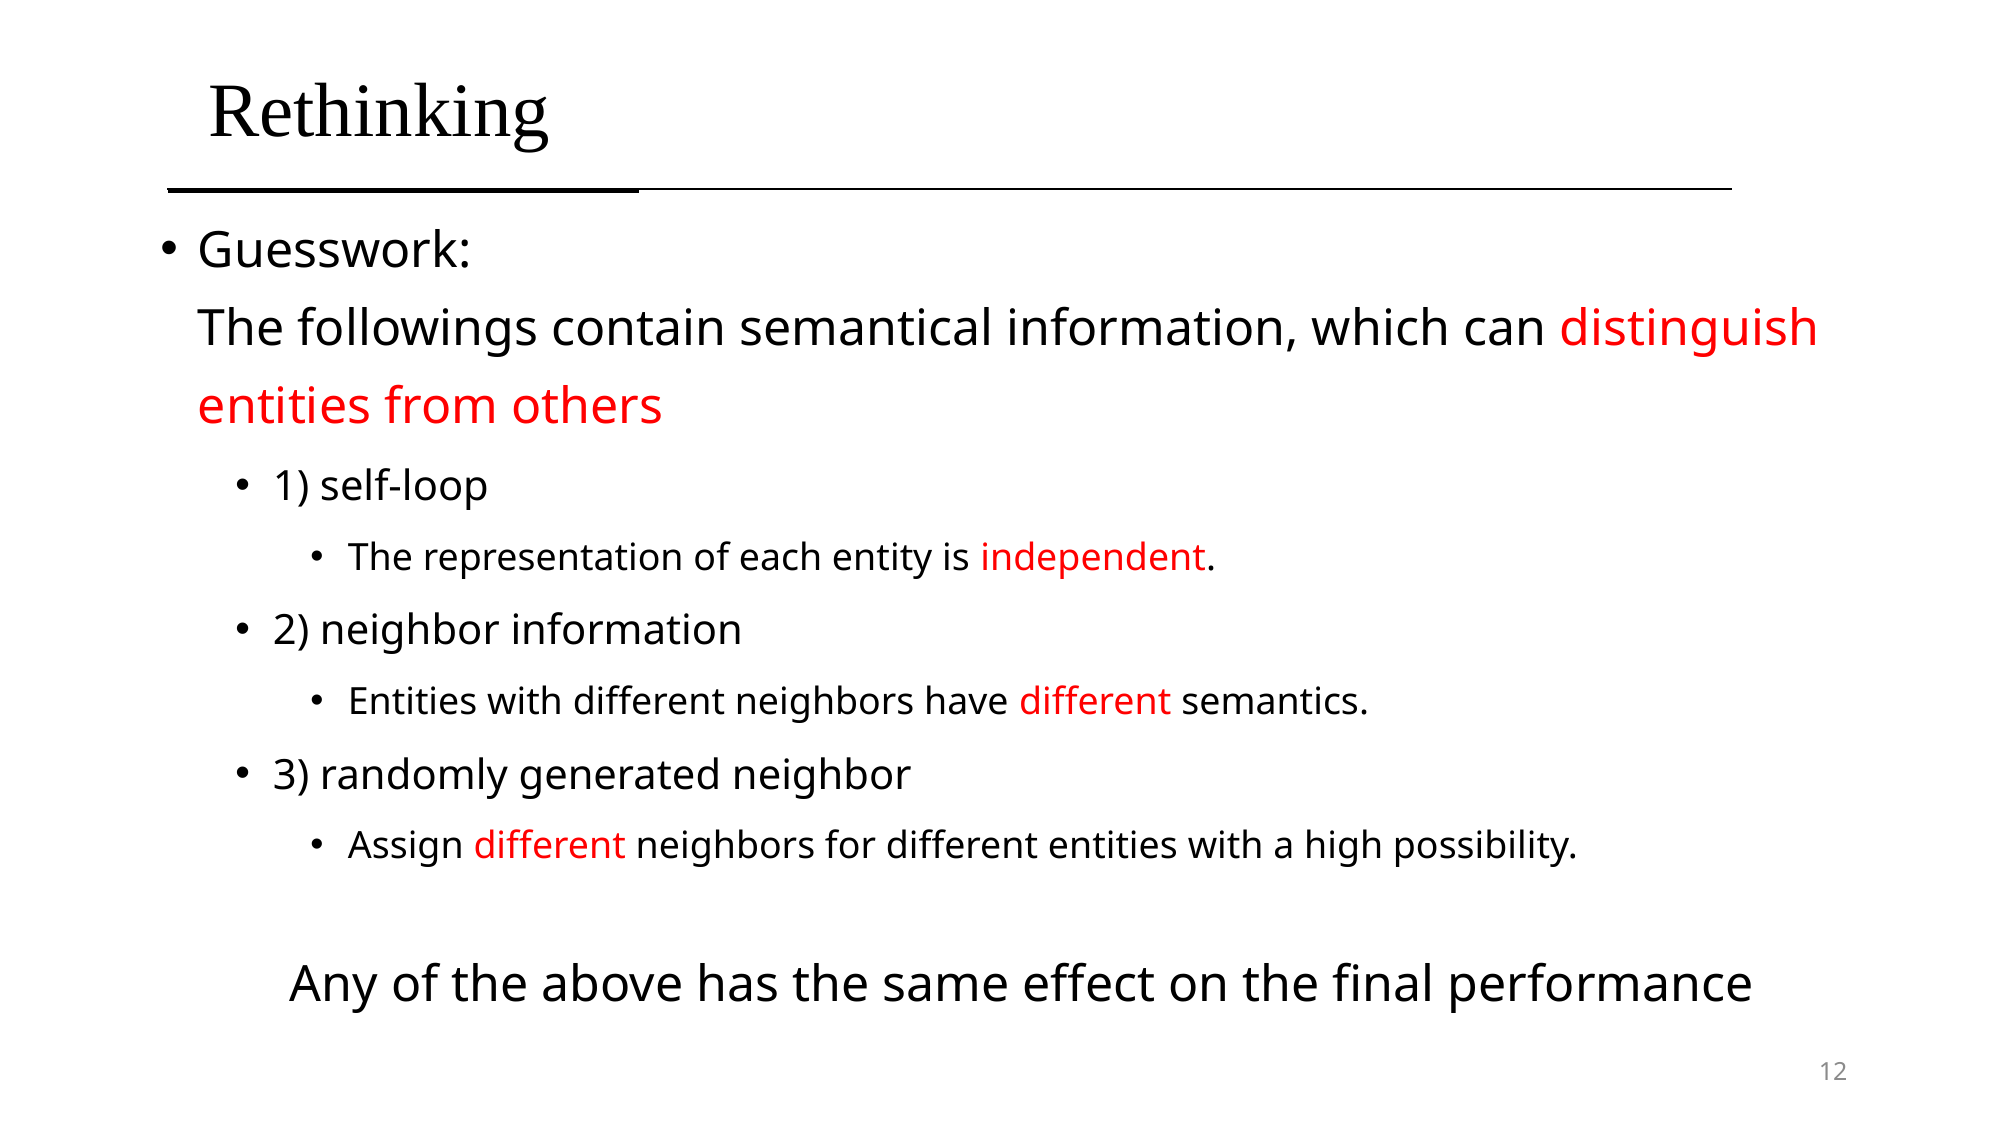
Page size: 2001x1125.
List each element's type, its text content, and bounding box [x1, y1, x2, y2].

title Rethinking [193, 61, 696, 161]
list Guesswork: The followings contain semantical information, which can distinguish entities from others 1) self-loop The representation of each entity is independent. 2) neighbor information Entities with different neighbors have different semantics. 3) randomly generated neighbor Assign different neighbors for different entities with a high possibility. [70, 191, 1850, 1125]
text_box Any of the above has the same effect on the final performance [274, 944, 1770, 1020]
slide_number 12 [1412, 1042, 1863, 1103]
